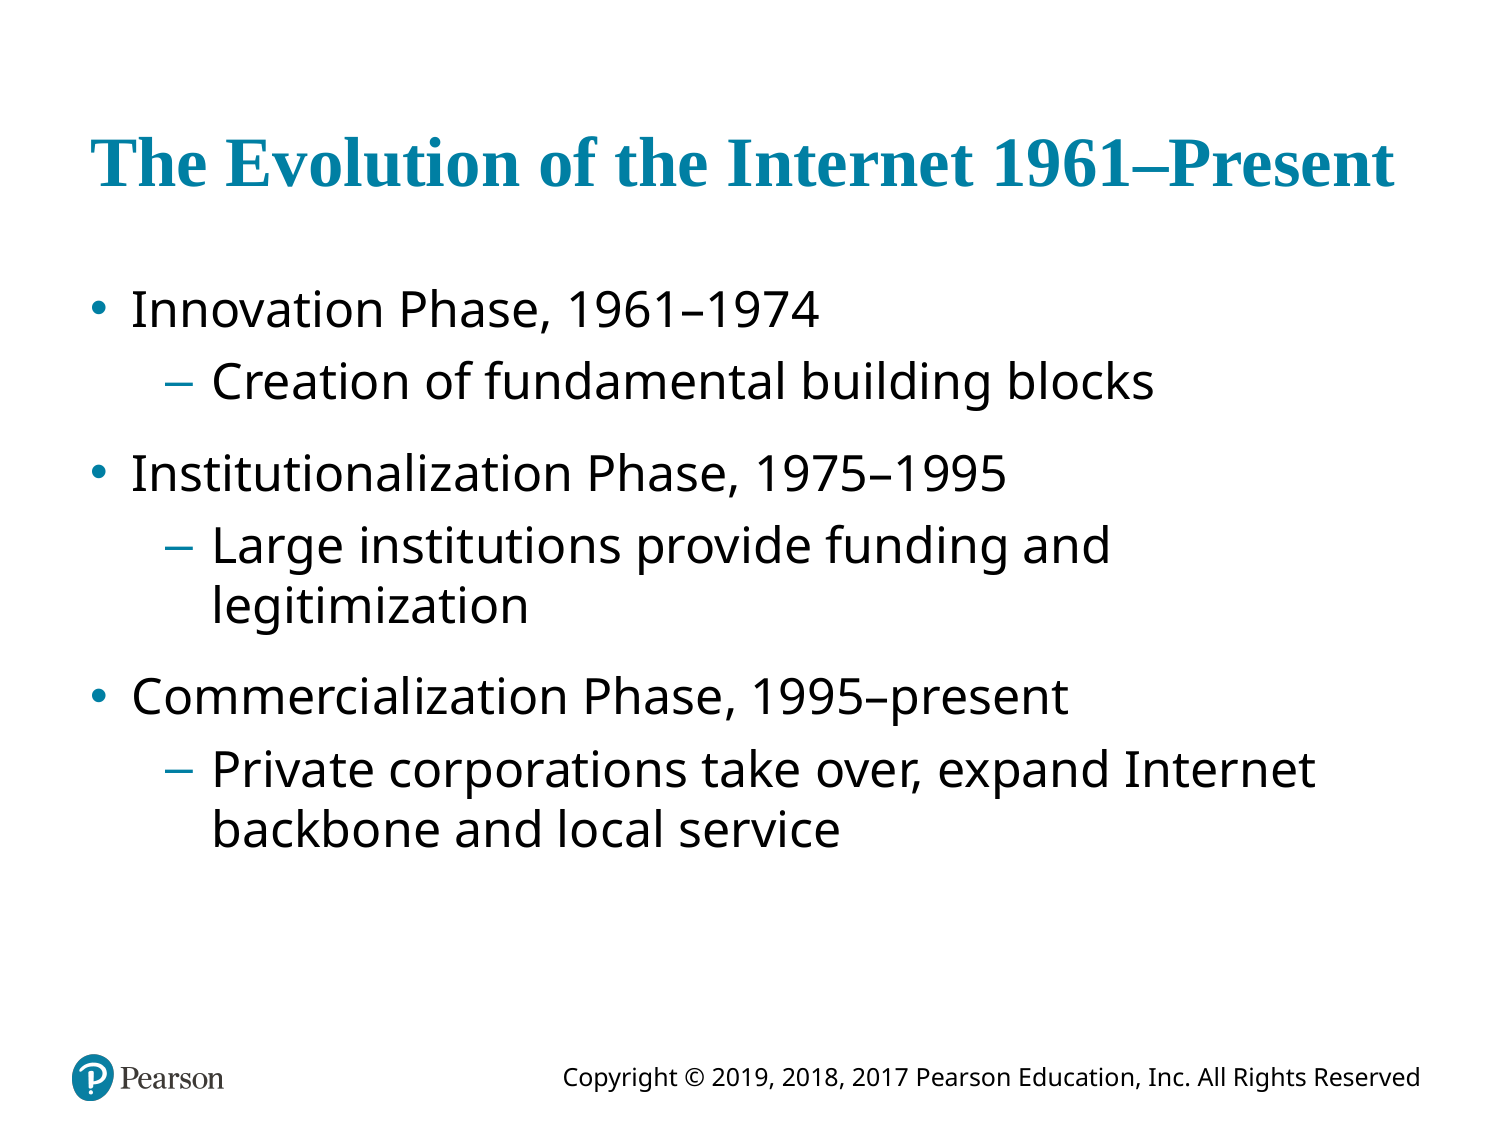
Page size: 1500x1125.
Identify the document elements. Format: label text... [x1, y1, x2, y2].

picture [80, 1063, 106, 1088]
list Innovation Phase, 1961–1974 Creation of fundamental building blocks Institutionalization Phase, 1975–1995 Large institutions provide funding and legitimization Commercialization Phase, 1995–present Private corporations take over, expand Internet backbone and local service [75, 262, 1425, 818]
picture [98, 1054, 224, 1101]
picture [72, 1087, 83, 1101]
picture [72, 1054, 88, 1070]
title The Evolution of the Internet 1961–Present [75, 35, 1425, 216]
